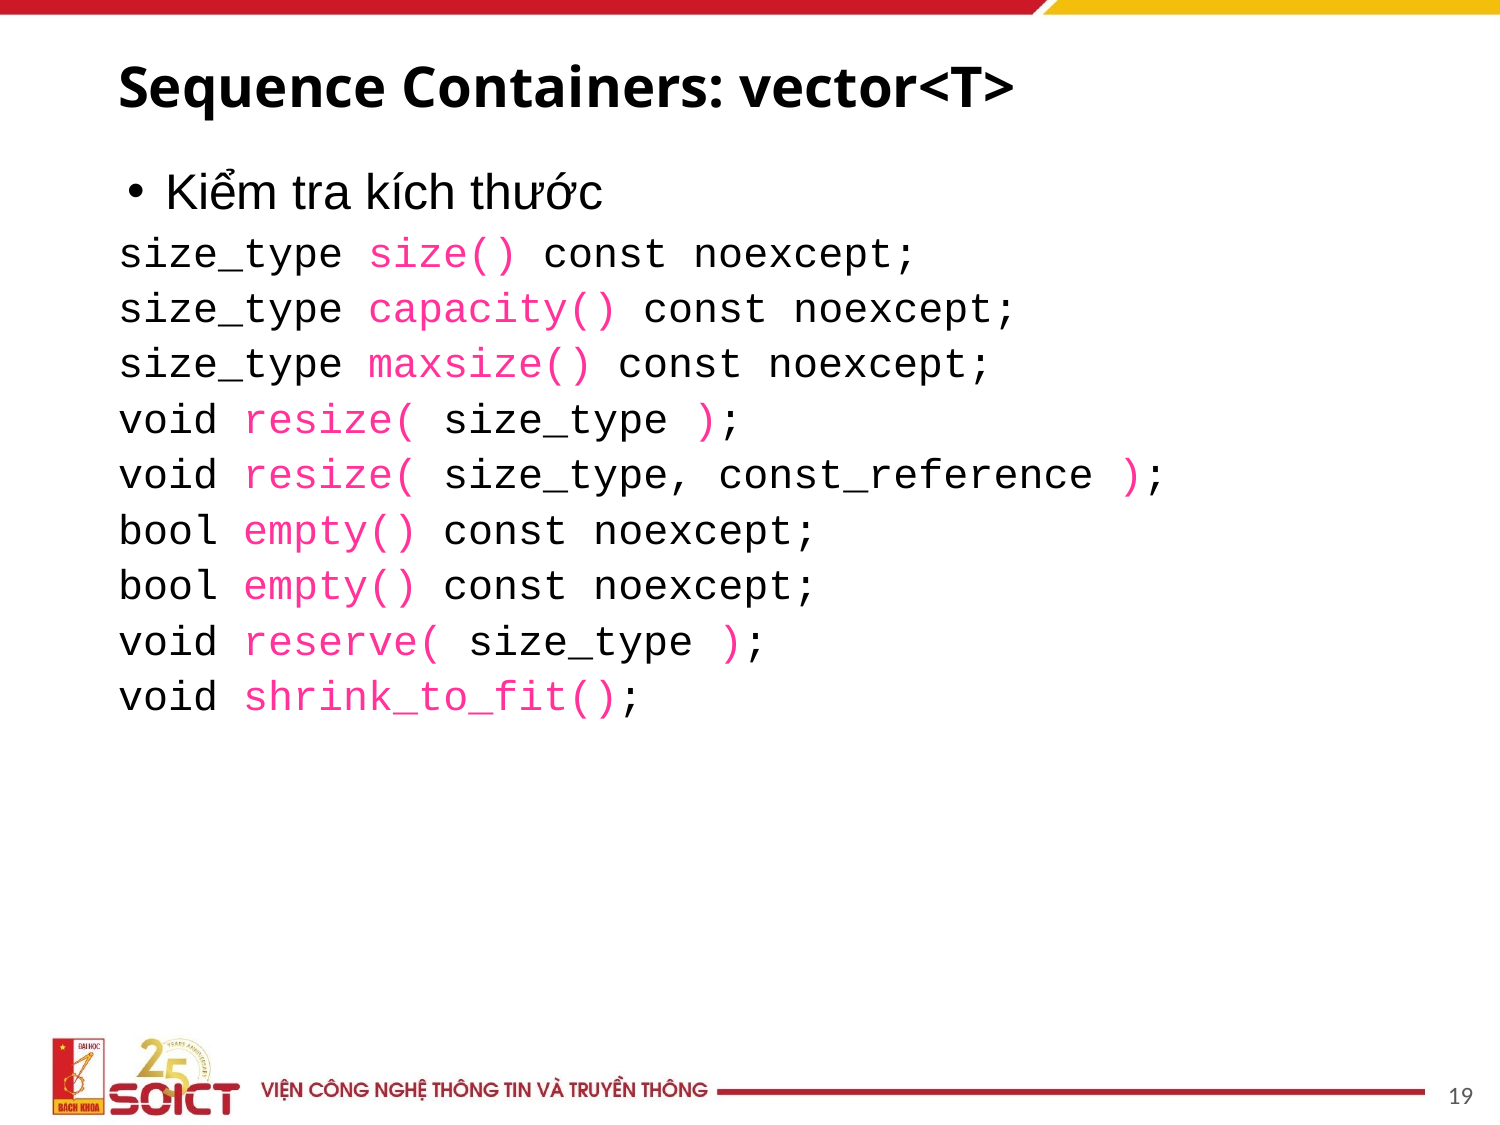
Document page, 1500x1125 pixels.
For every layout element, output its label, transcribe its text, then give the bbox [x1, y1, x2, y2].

title Sequence Containers: vector<T> [103, 24, 1397, 155]
slide_number 19 [1300, 1065, 1489, 1125]
picture [0, 0, 1500, 1125]
list Kiểm tra kích thước size_type size() const noexcept; size_type capacity() const noexcept; size_type maxsize() const noexcept; void resize( size_type ); void resize( size_type, const_reference ); bool empty() const noexcept; bool empty() const noexcept; void reserve( size_type ); void shrink_to_fit(); [103, 159, 1421, 1014]
